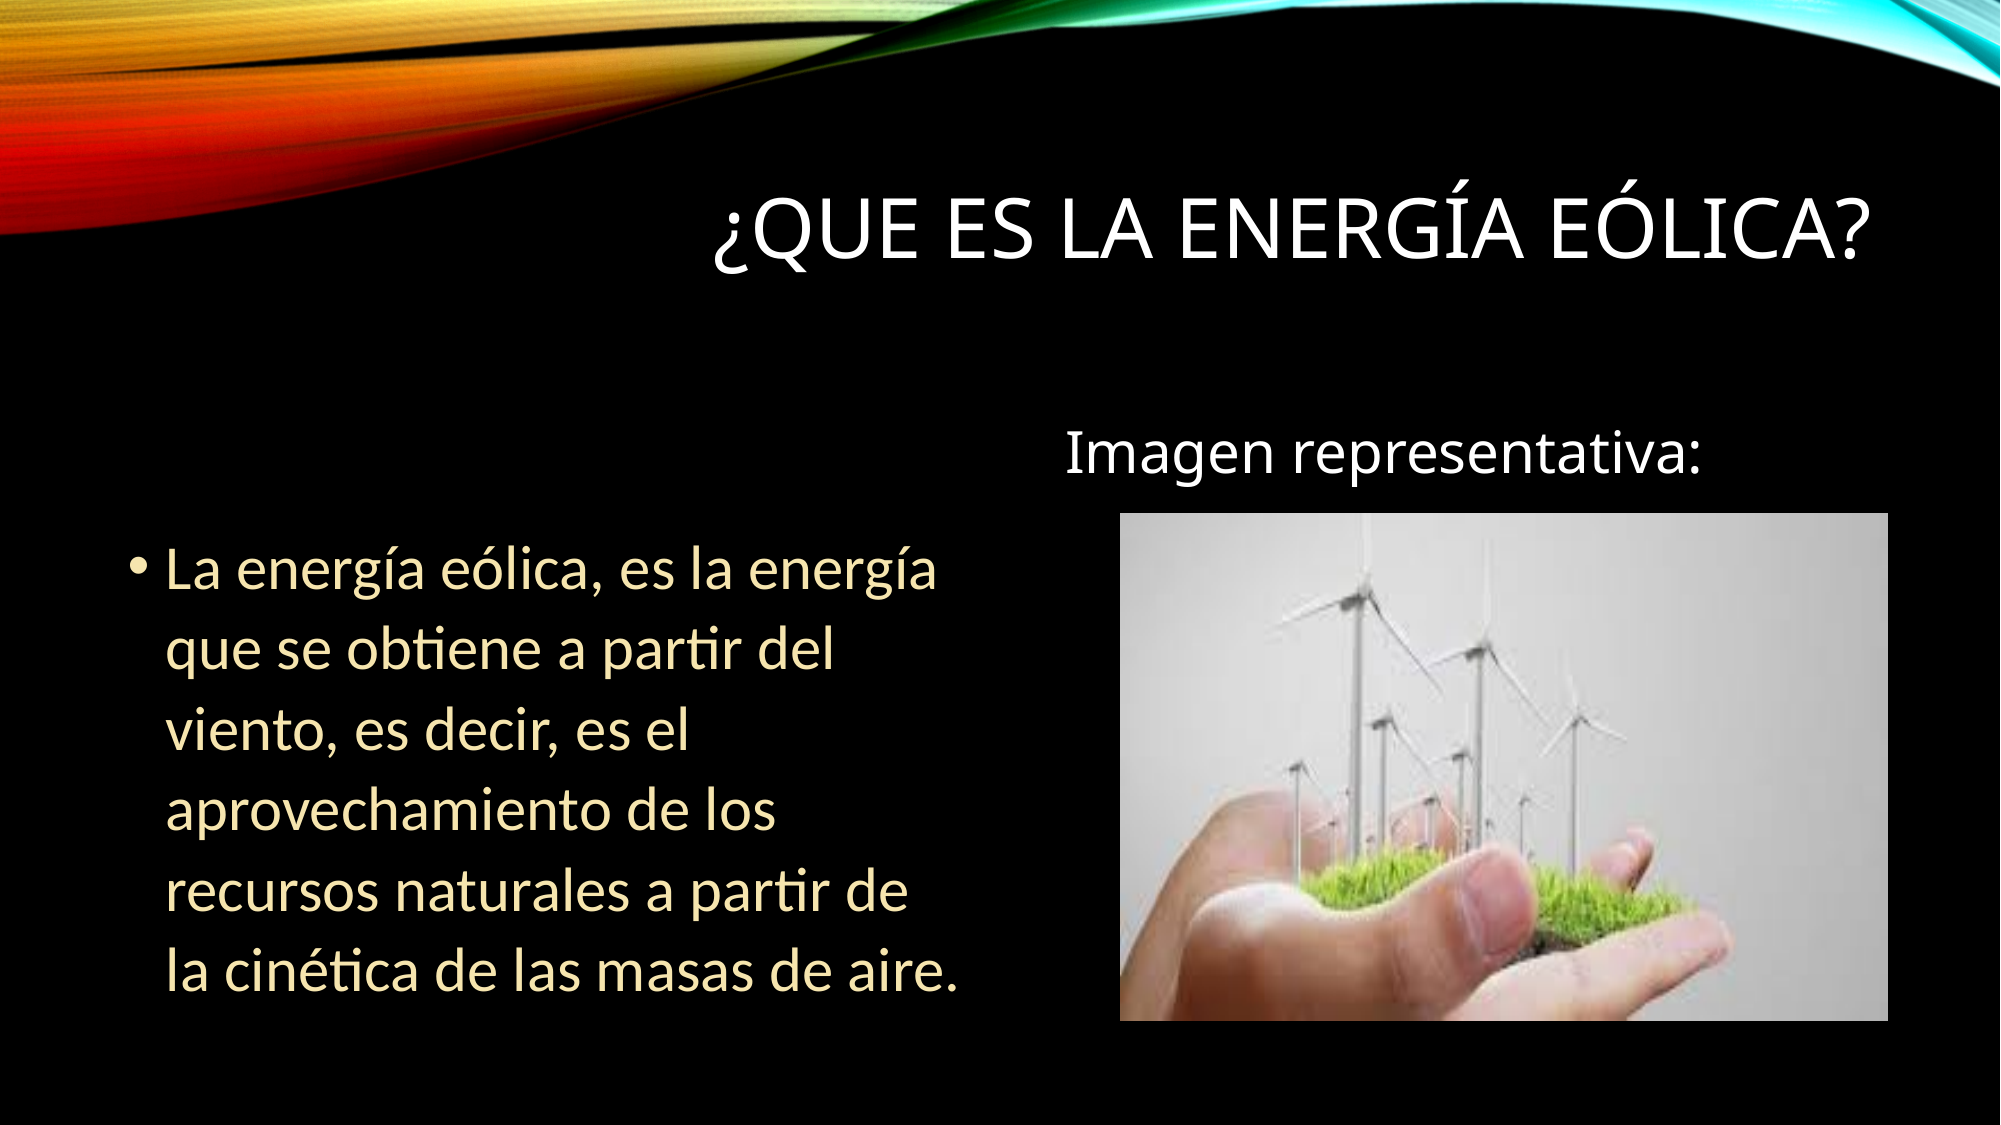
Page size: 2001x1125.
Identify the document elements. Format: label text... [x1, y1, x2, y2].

picture [0, 0, 2000, 237]
title ¿Que es la energía eólica? [474, 125, 1888, 338]
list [1120, 513, 1888, 1021]
list Imagen representativa: [1050, 358, 1888, 494]
list La energía eólica, es la energía que se obtiene a partir del viento, es decir, es el aprovechamiento de los recursos naturales a partir de la cinética de las masas de aire. [112, 513, 984, 1021]
